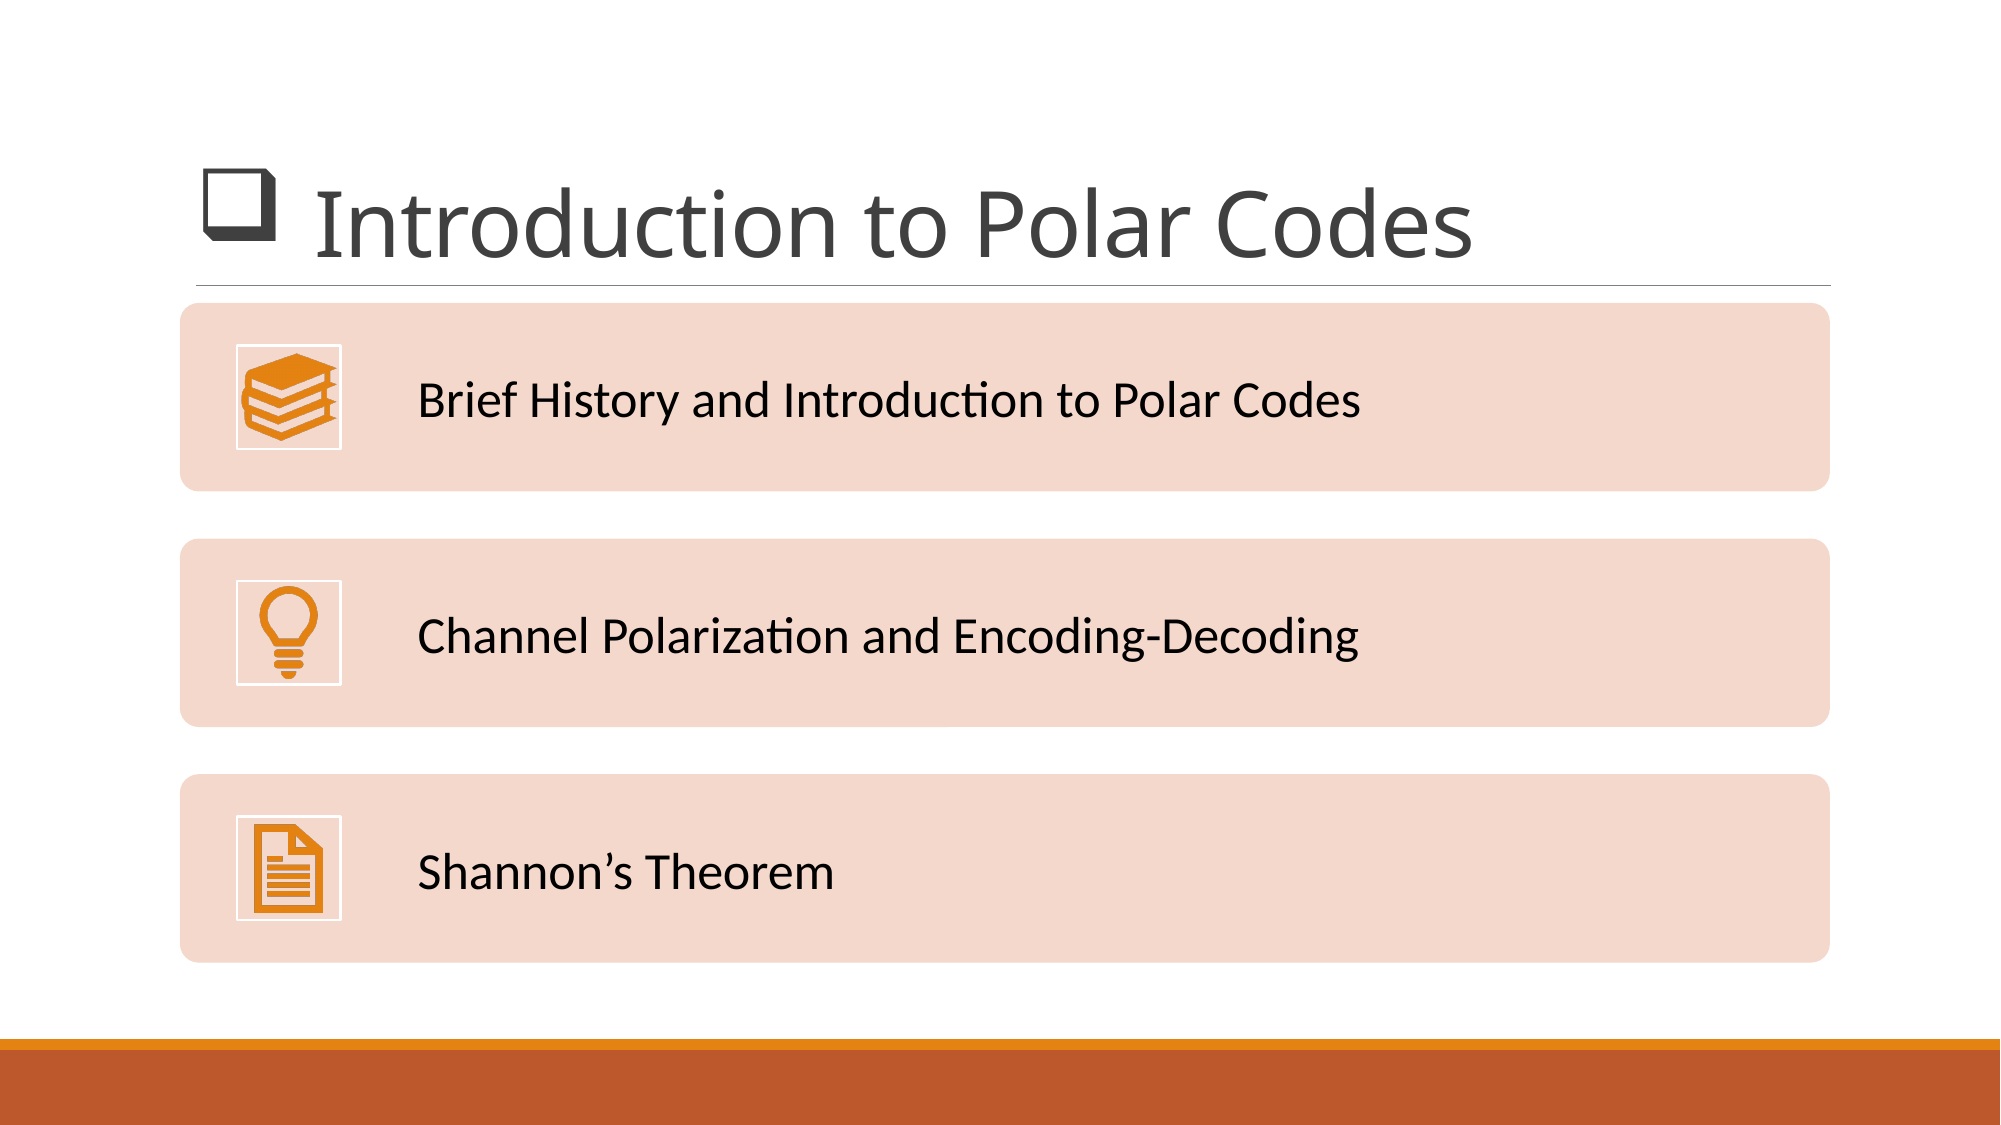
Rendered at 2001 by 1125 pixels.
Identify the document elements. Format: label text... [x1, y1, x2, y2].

title Introduction to Polar Codes [180, 47, 1830, 285]
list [179, 302, 1831, 964]
